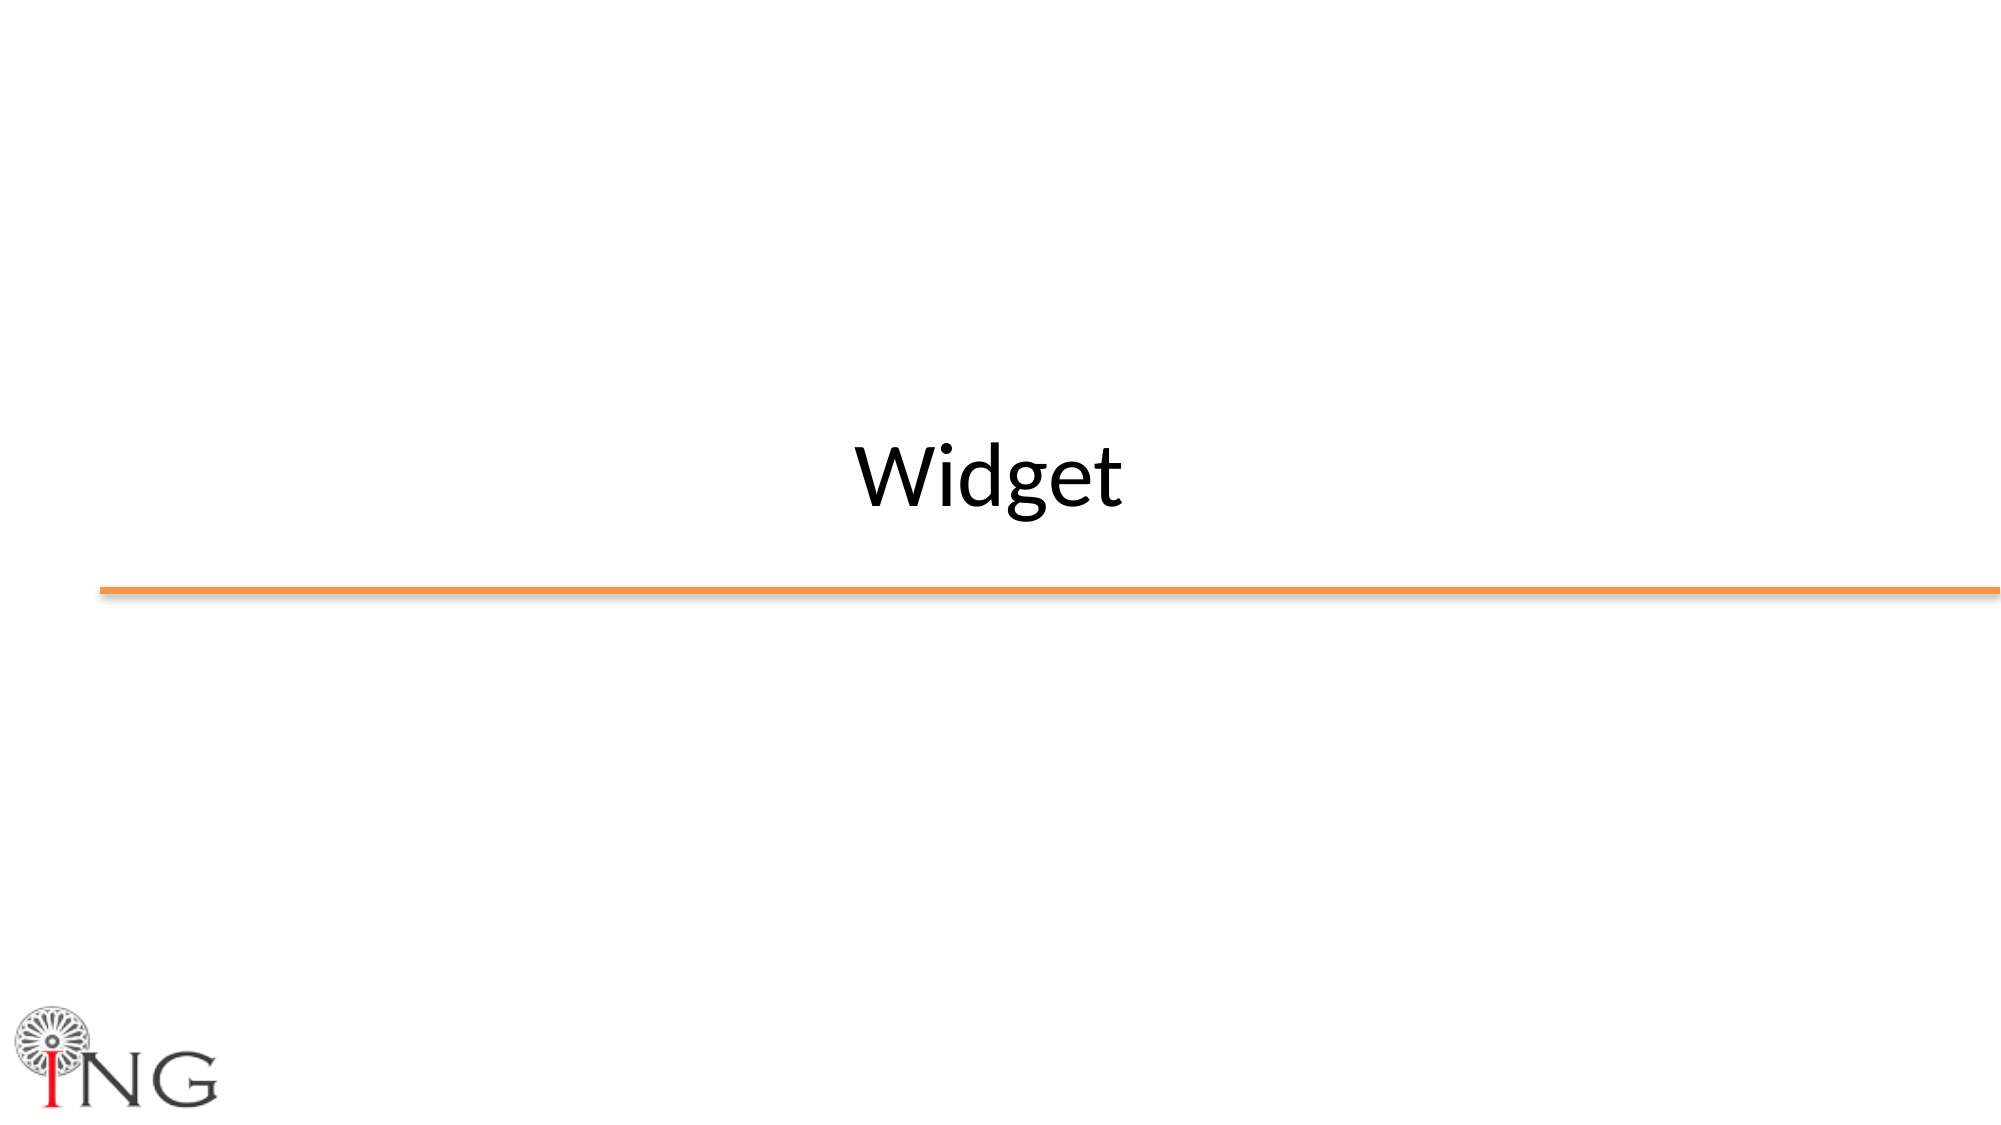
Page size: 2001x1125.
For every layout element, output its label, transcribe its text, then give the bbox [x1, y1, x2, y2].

picture [0, 987, 244, 1125]
title Widget [150, 349, 1850, 591]
